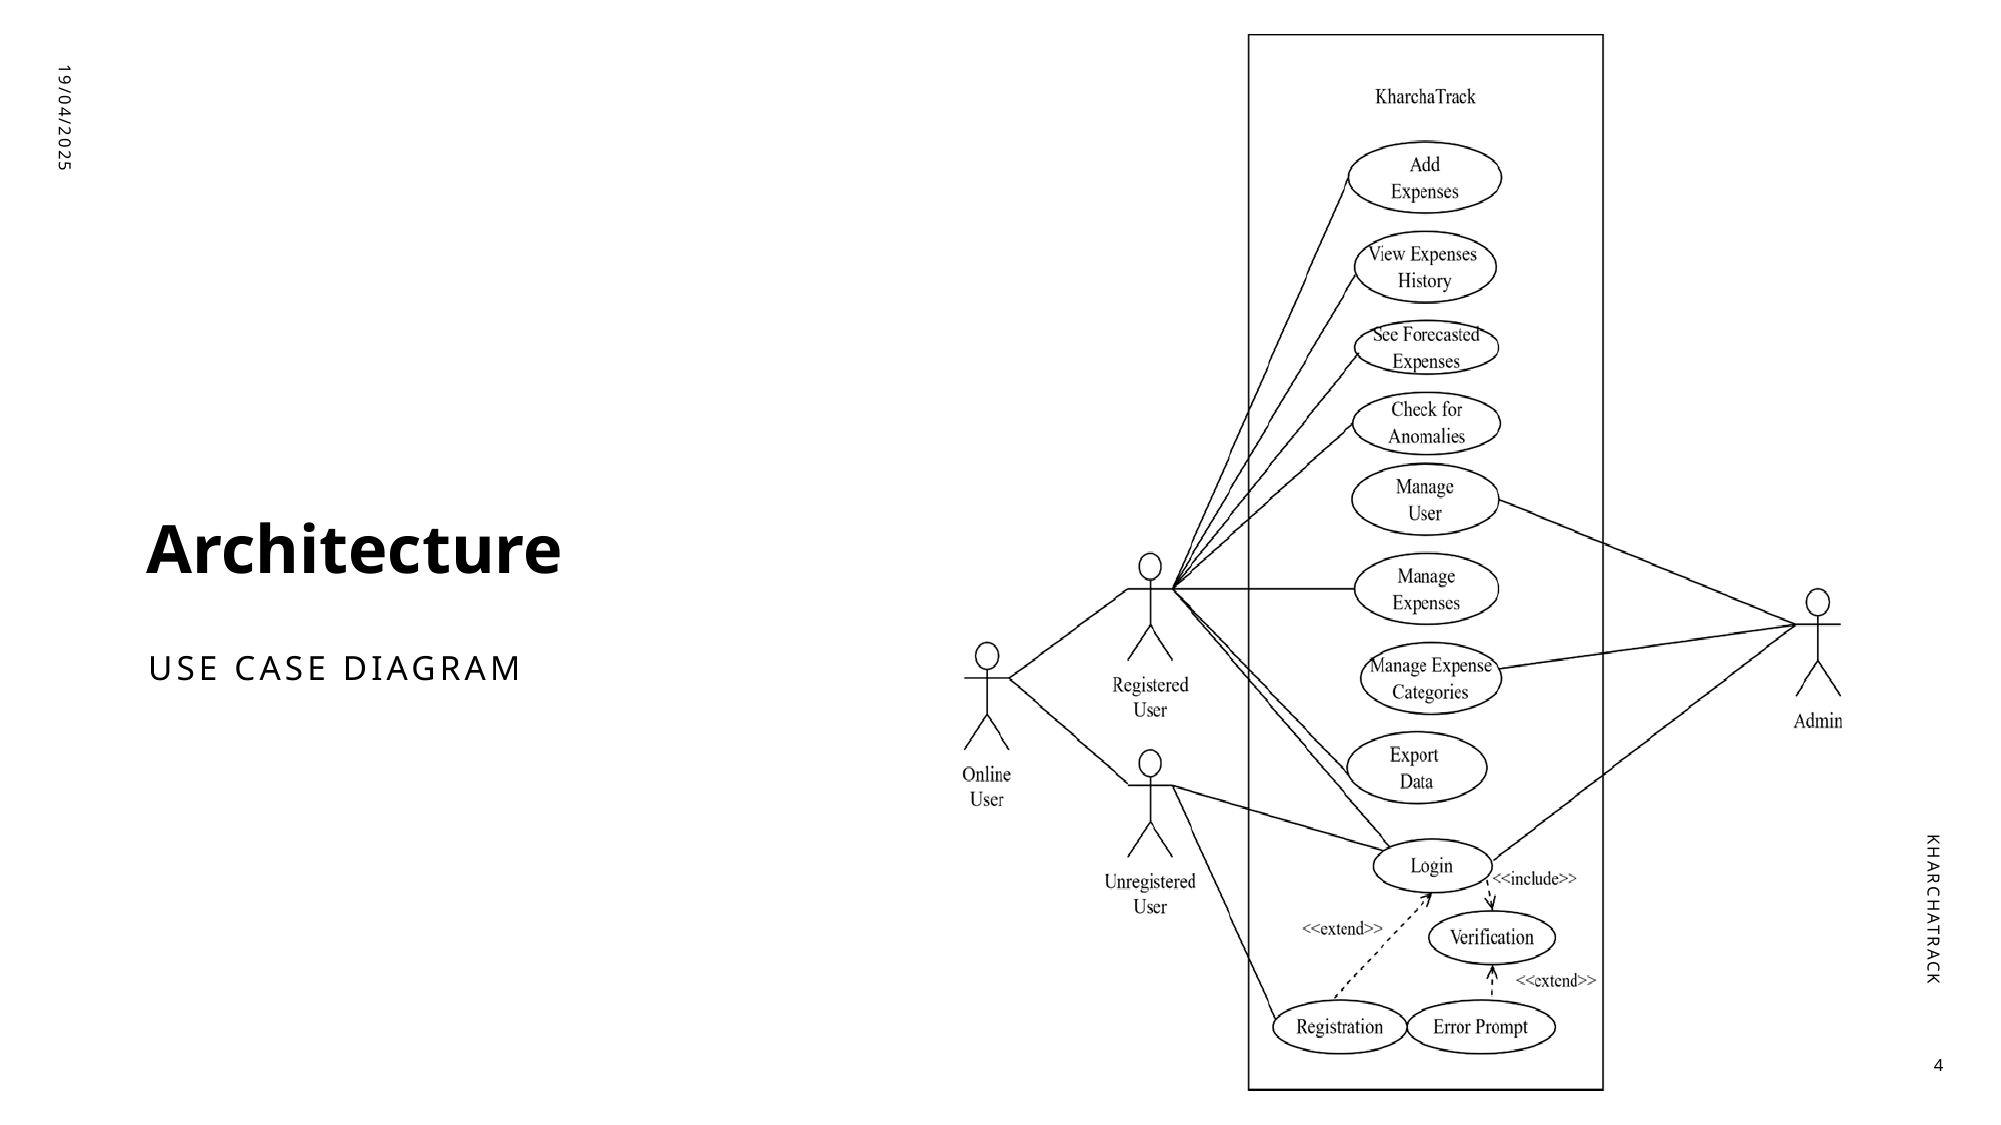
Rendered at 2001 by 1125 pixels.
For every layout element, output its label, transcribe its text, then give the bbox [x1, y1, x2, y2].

subtitle USE CASE DIAGRAM [133, 631, 663, 788]
footer KharchaTrack [1904, 450, 1965, 1000]
slide_number 4 [1841, 1036, 1959, 1097]
picture [962, 34, 1842, 1091]
title Architecture [131, 337, 738, 595]
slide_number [35, 49, 96, 509]
